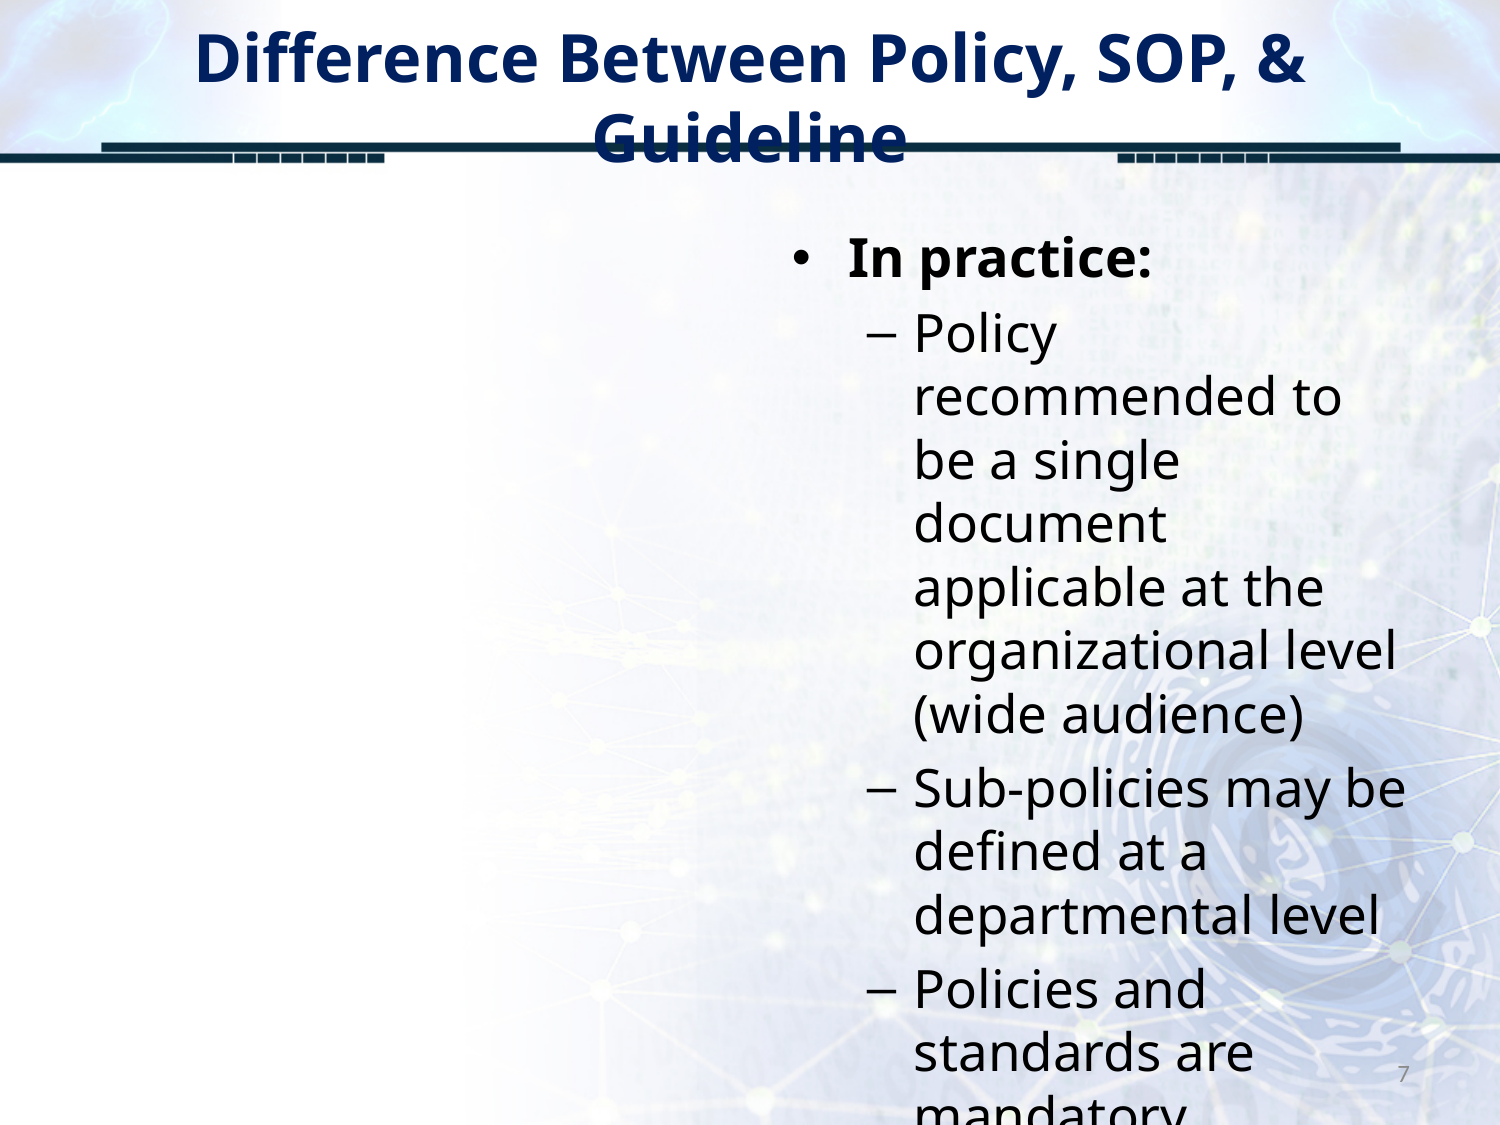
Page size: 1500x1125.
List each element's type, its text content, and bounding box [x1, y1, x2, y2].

title Difference Between Policy, SOP, & Guideline [75, 21, 1425, 170]
slide_number 7 [1074, 1042, 1425, 1103]
picture [0, 0, 1500, 1125]
list In practice: Policy recommended to be a single document applicable at the organizational level (wide audience) Sub-policies may be defined at a departmental level Policies and standards are mandatory (exception approval) [776, 216, 1425, 1034]
